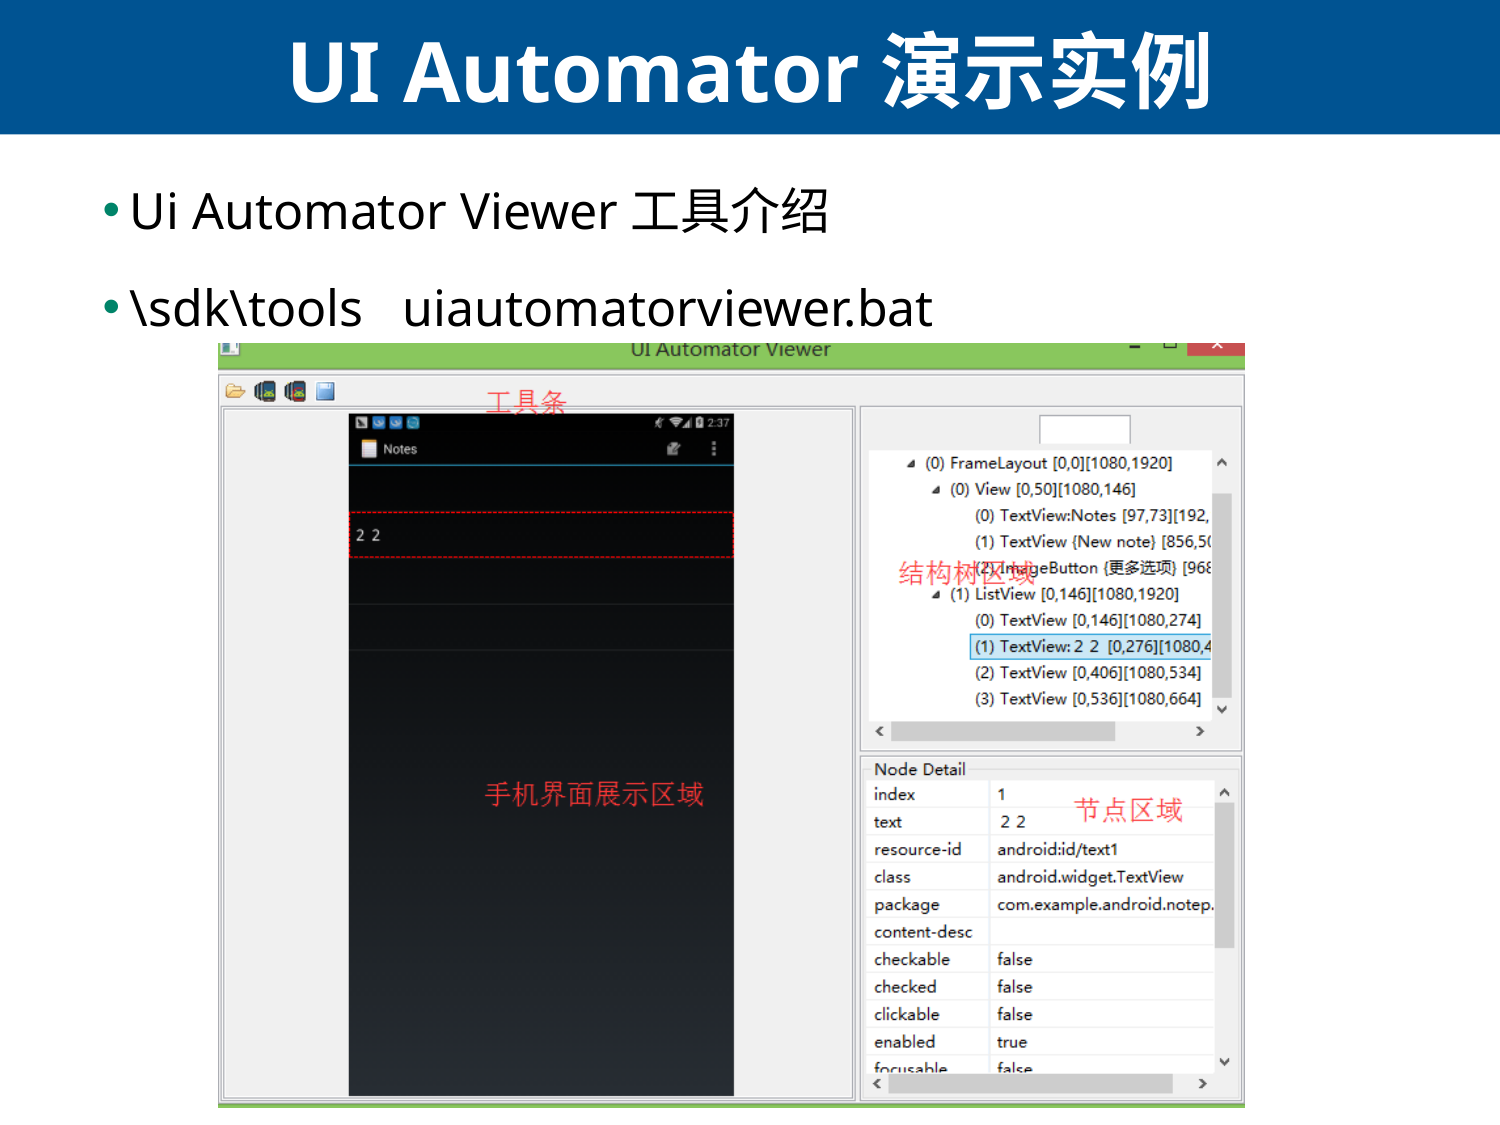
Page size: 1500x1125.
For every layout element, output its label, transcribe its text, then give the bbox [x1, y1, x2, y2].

title UI Automator演示实例 [0, 19, 1500, 112]
list Ui Automator Viewer工具介绍 \sdk\tools uiautomatorviewer.bat [102, 149, 1361, 911]
picture [0, 135, 1500, 1125]
